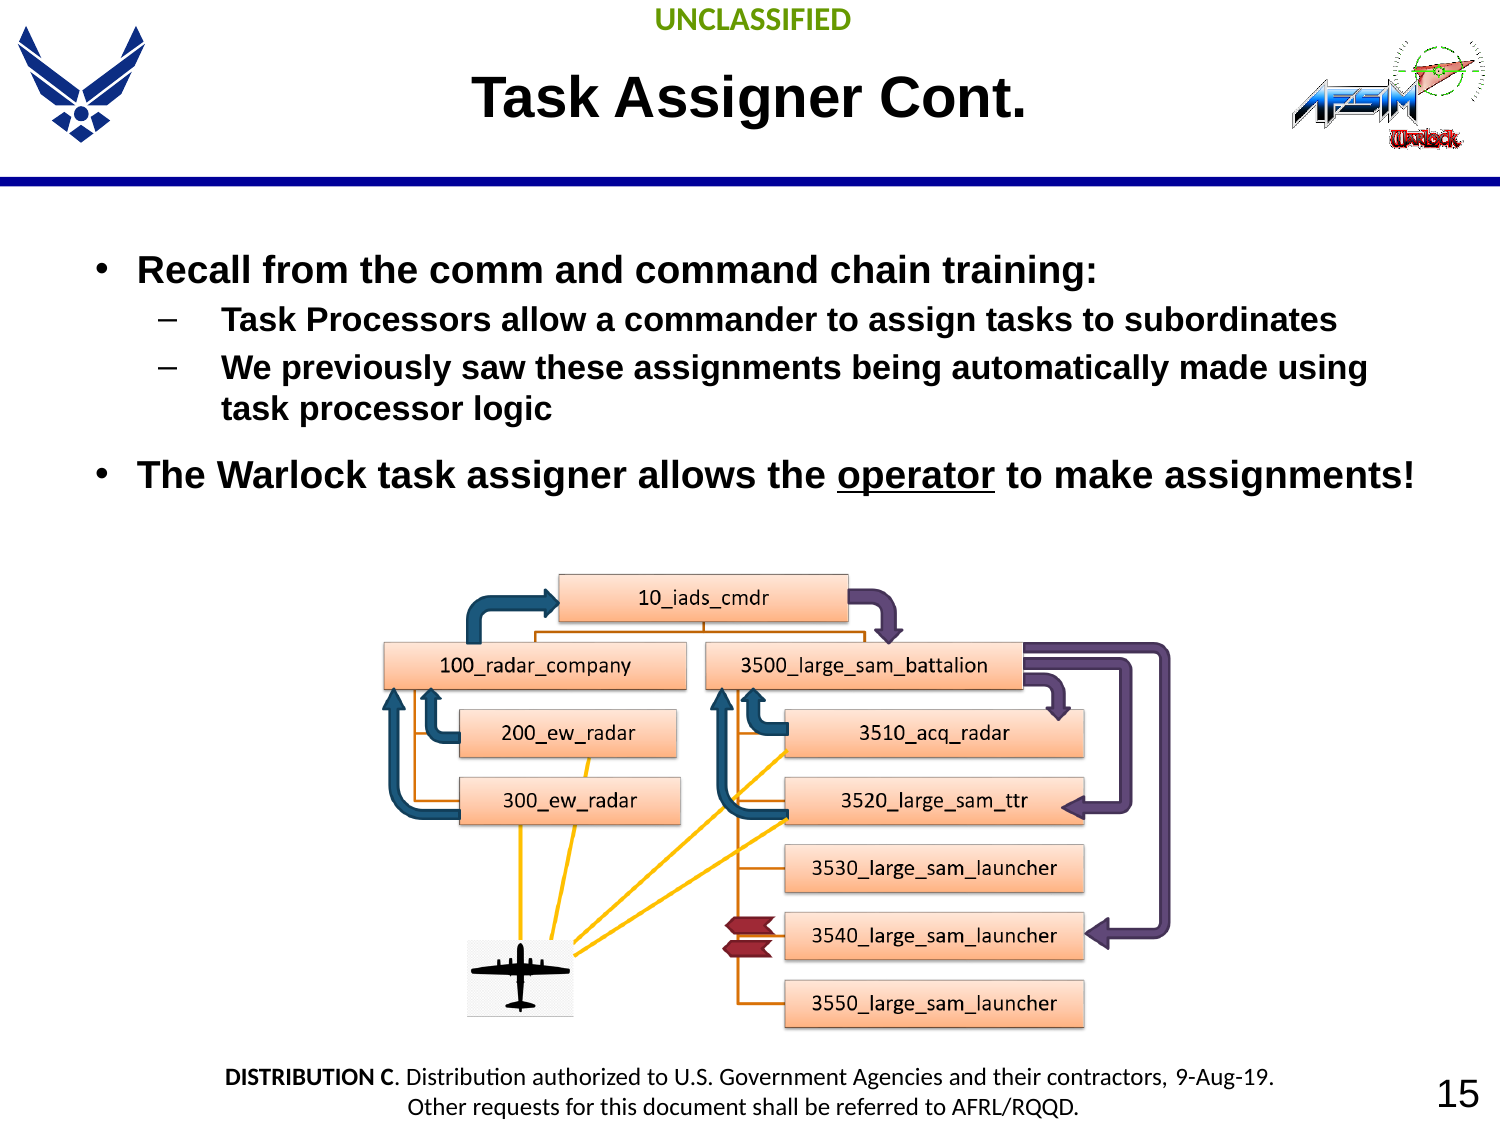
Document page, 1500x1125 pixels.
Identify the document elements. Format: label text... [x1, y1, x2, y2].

picture [326, 532, 1174, 1041]
picture [1294, 0, 1500, 176]
list Recall from the comm and command chain training: Task Processors allow a commander to assign tasks to subordinates We previously saw these assignments being automatically made using task processor logic The Warlock task assigner allows the operator to make assignments! [37, 224, 1463, 546]
title Task Assigner Cont. [206, 0, 1294, 188]
